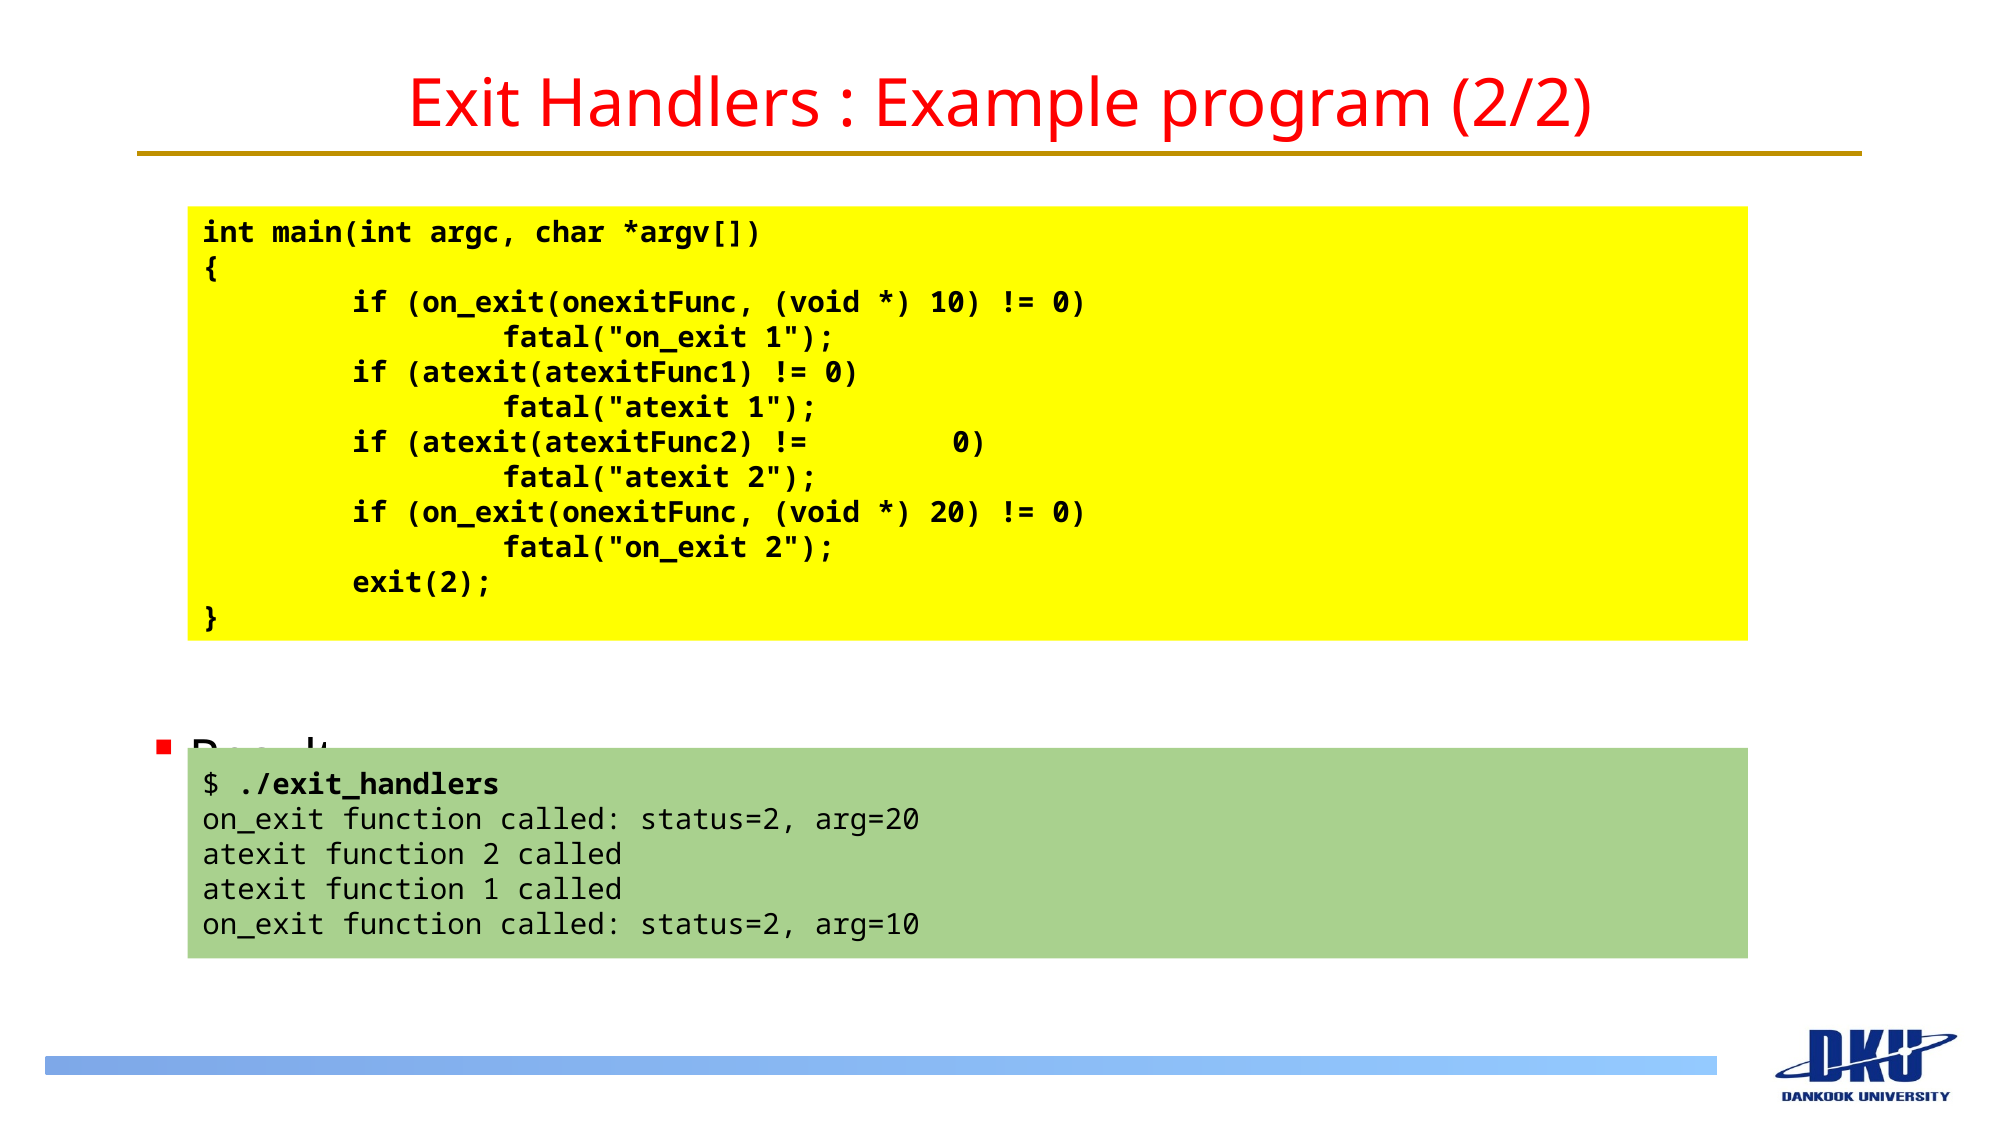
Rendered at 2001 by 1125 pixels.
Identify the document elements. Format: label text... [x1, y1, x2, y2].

picture [1769, 1021, 1970, 1108]
text_box $ ./exit_handlers on_exit function called: status=2, arg=20 atexit function 2 called atexit function 1 called on_exit function called: status=2, arg=10 [186, 747, 1749, 959]
text_box int main(int argc, char *argv[]) { if (on_exit(onexitFunc, (void *) 10) != 0) fatal("on_exit 1"); if (atexit(atexitFunc1) != 0) fatal("atexit 1"); if (atexit(atexitFunc2) != 0) fatal("atexit 2"); if (on_exit(onexitFunc, (void *) 20) != 0) fatal("on_exit 2"); exit(2); } [187, 206, 1748, 641]
list Result [137, 192, 1863, 1015]
table_header Exit Handlers : Example program (2/2) [137, 48, 1862, 151]
text_box [45, 1056, 1718, 1075]
